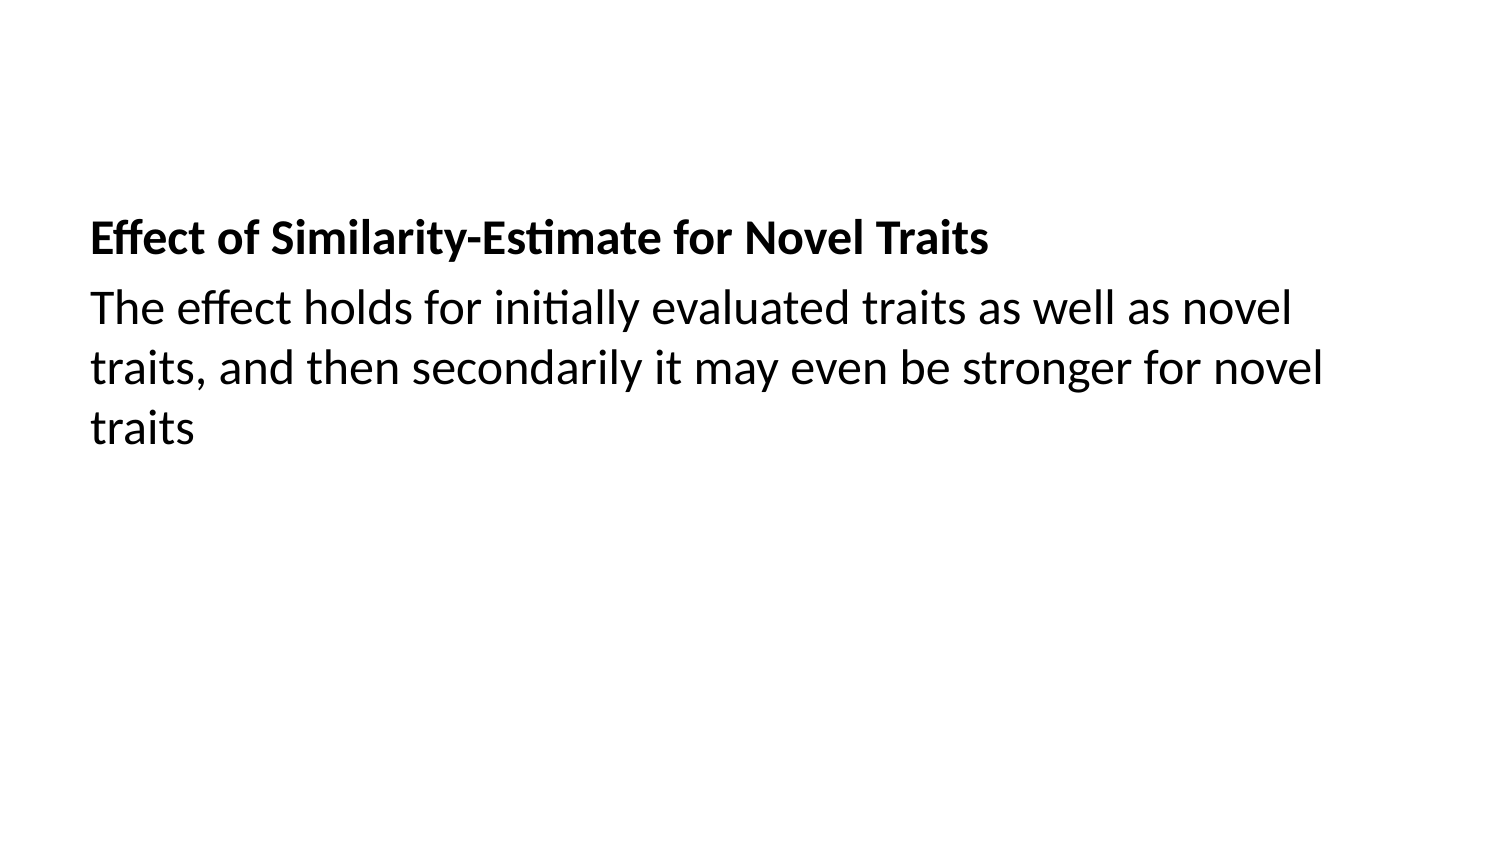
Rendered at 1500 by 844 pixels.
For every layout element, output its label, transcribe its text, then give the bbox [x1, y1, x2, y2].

list Effect of Similarity-Estimate for Novel Traits The effect holds for initially evaluated traits as well as novel traits, and then secondarily it may even be stronger for novel traits [75, 196, 1425, 754]
